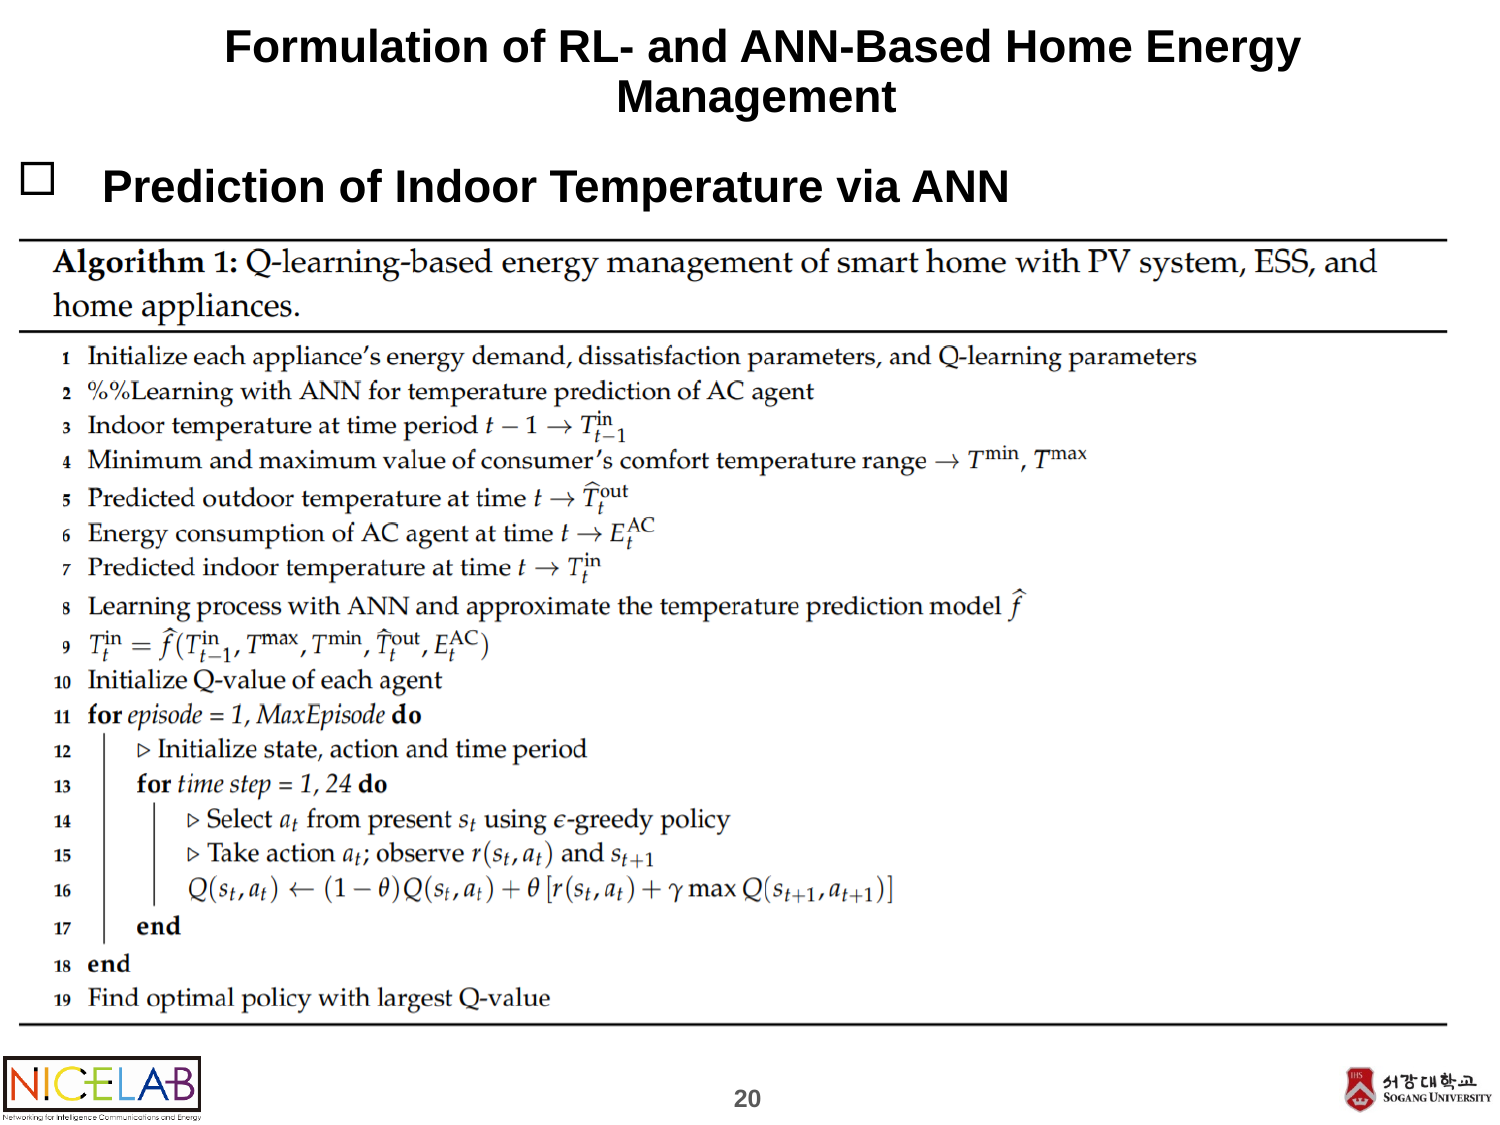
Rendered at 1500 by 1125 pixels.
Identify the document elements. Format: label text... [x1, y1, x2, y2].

title Formulation of RL- and ANN-Based Home Energy Management [87, 14, 1425, 131]
picture [0, 227, 1500, 1039]
picture [1339, 1066, 1496, 1113]
picture [3, 1056, 201, 1121]
list Prediction of Indoor Temperature via ANN [0, 144, 1500, 227]
